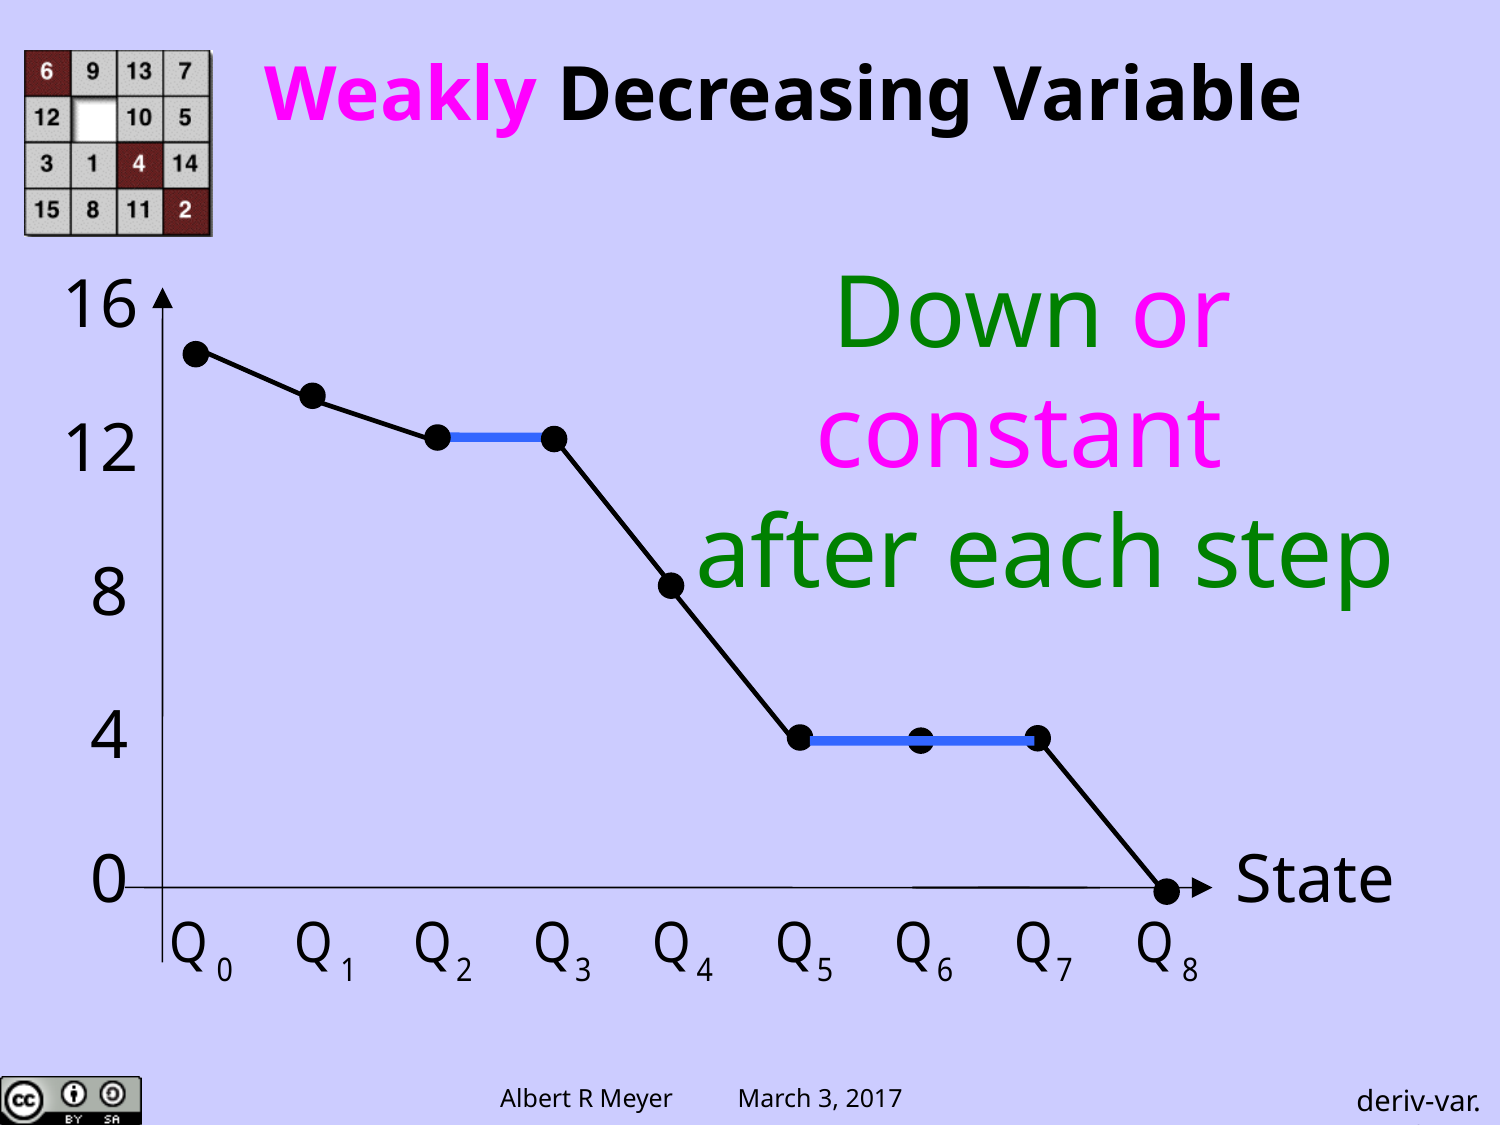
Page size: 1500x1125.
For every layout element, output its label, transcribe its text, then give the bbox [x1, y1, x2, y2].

picture [0, 1076, 142, 1125]
text_box 16 12 8 4 0 [47, 262, 154, 925]
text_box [168, 908, 1203, 997]
slide_number deriv-var.9 [1337, 1074, 1500, 1125]
text_box State [1221, 828, 1411, 923]
text_box Down or constant after each step [606, 240, 1459, 615]
picture [24, 50, 213, 237]
text_box [154, 287, 173, 887]
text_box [183, 341, 1180, 905]
text_box [1185, 877, 1213, 898]
title Weakly Decreasing Variable [249, 37, 1450, 188]
